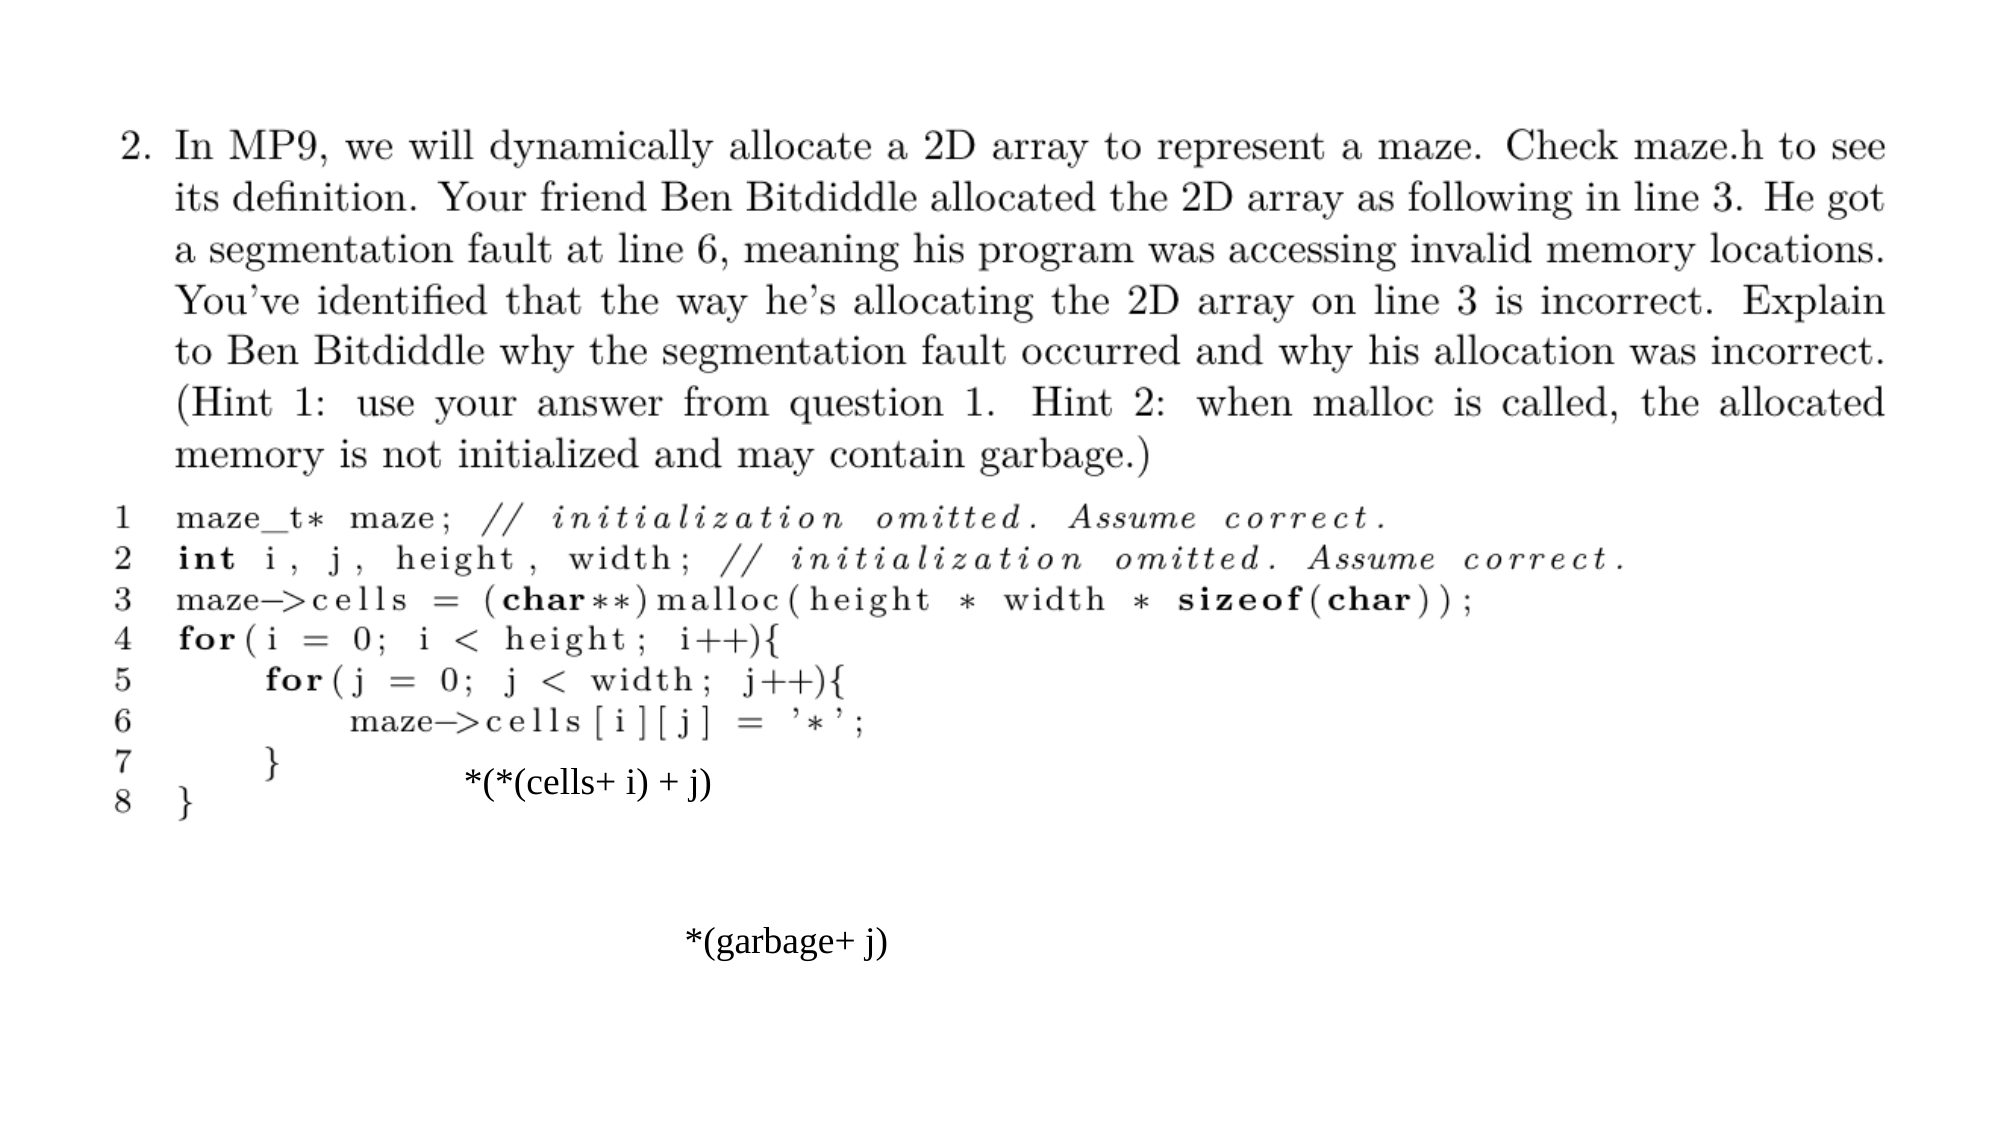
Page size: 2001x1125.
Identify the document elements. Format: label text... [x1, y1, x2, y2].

picture [37, 97, 1962, 844]
text_box *(garbage+ j) [669, 909, 913, 969]
